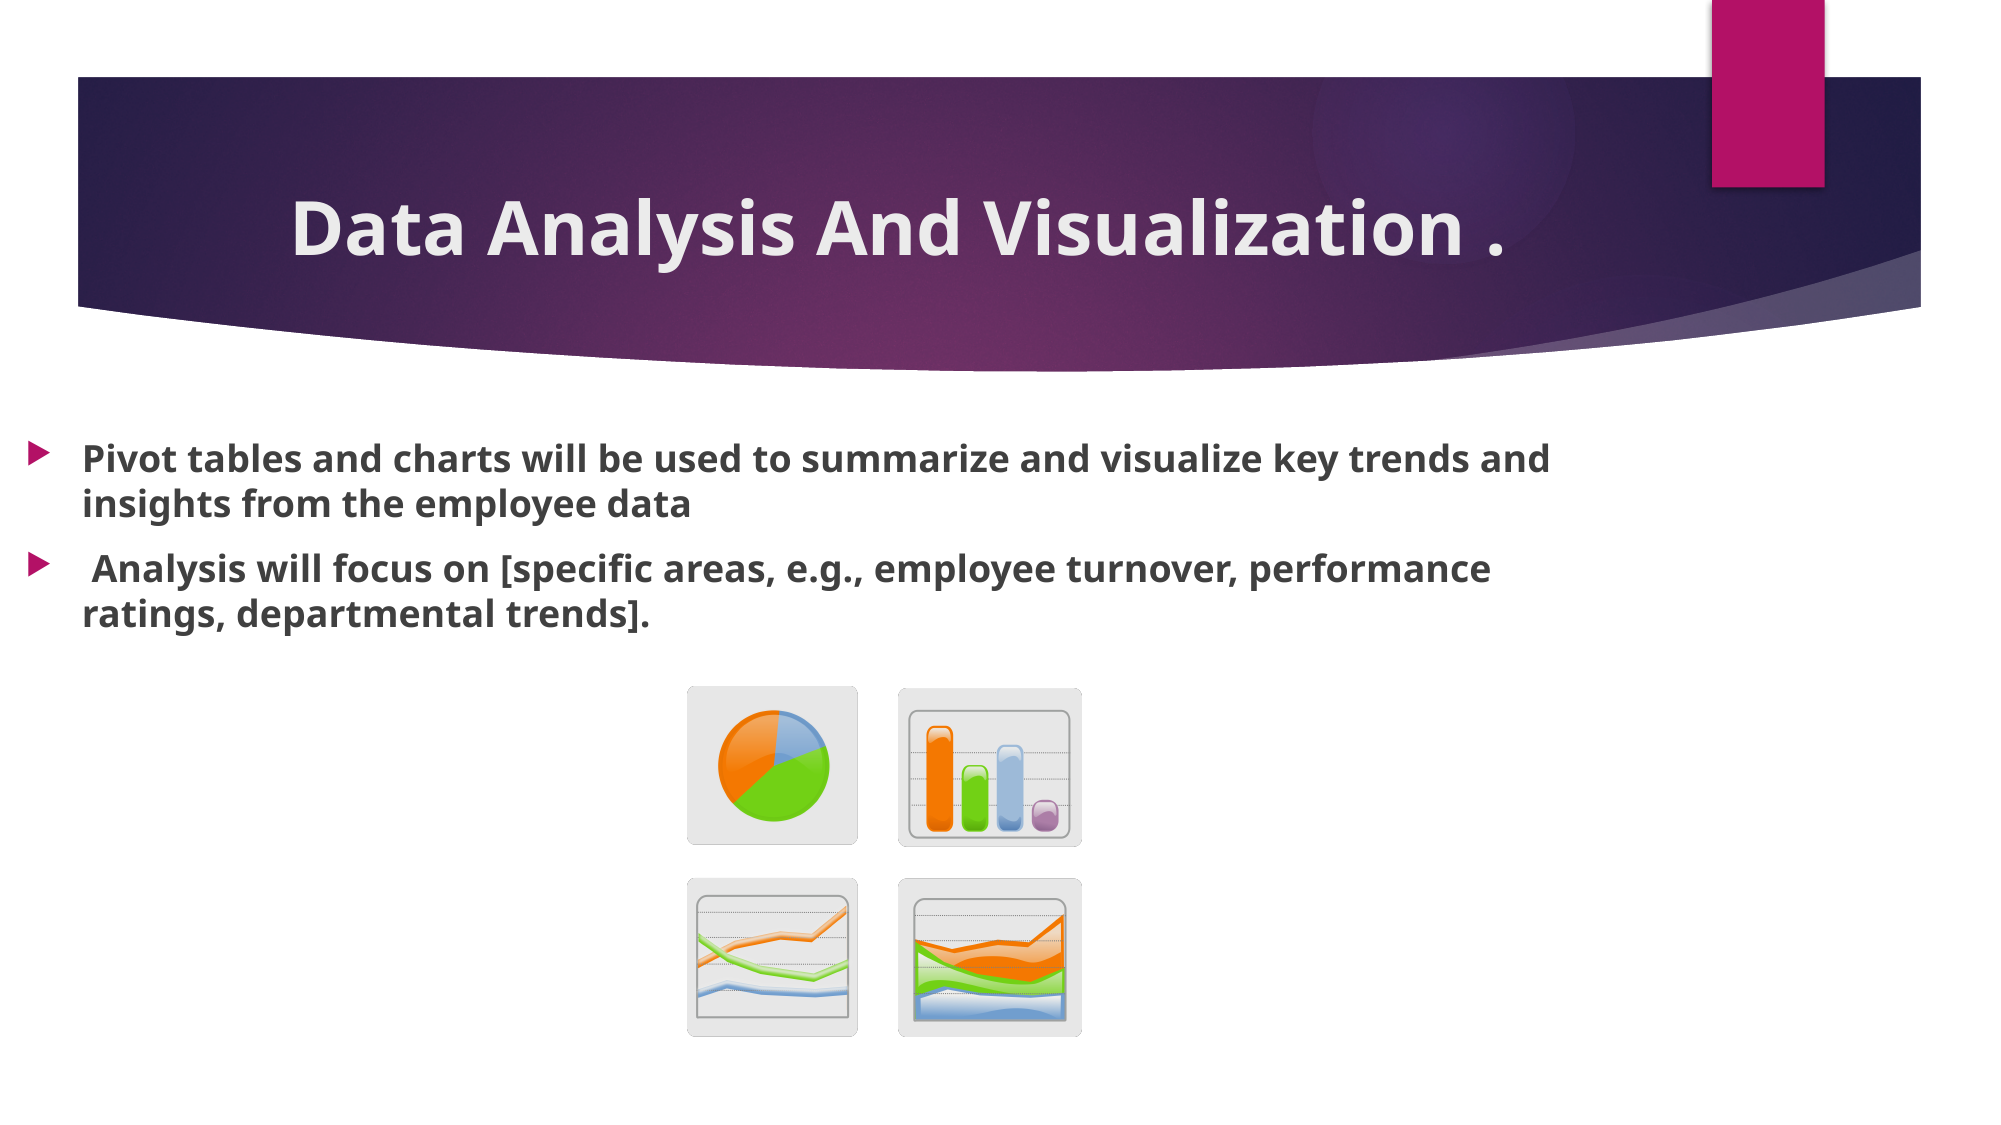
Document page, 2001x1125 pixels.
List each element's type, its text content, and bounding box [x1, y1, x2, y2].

title Data Analysis And Visualization . [274, 167, 1712, 284]
picture [687, 685, 1082, 1037]
list Pivot tables and charts will be used to summarize and visualize key trends and insights from the employee data Analysis will focus on [specific areas, e.g., employee turnover, performance ratings, departmental trends]. [10, 427, 1638, 988]
